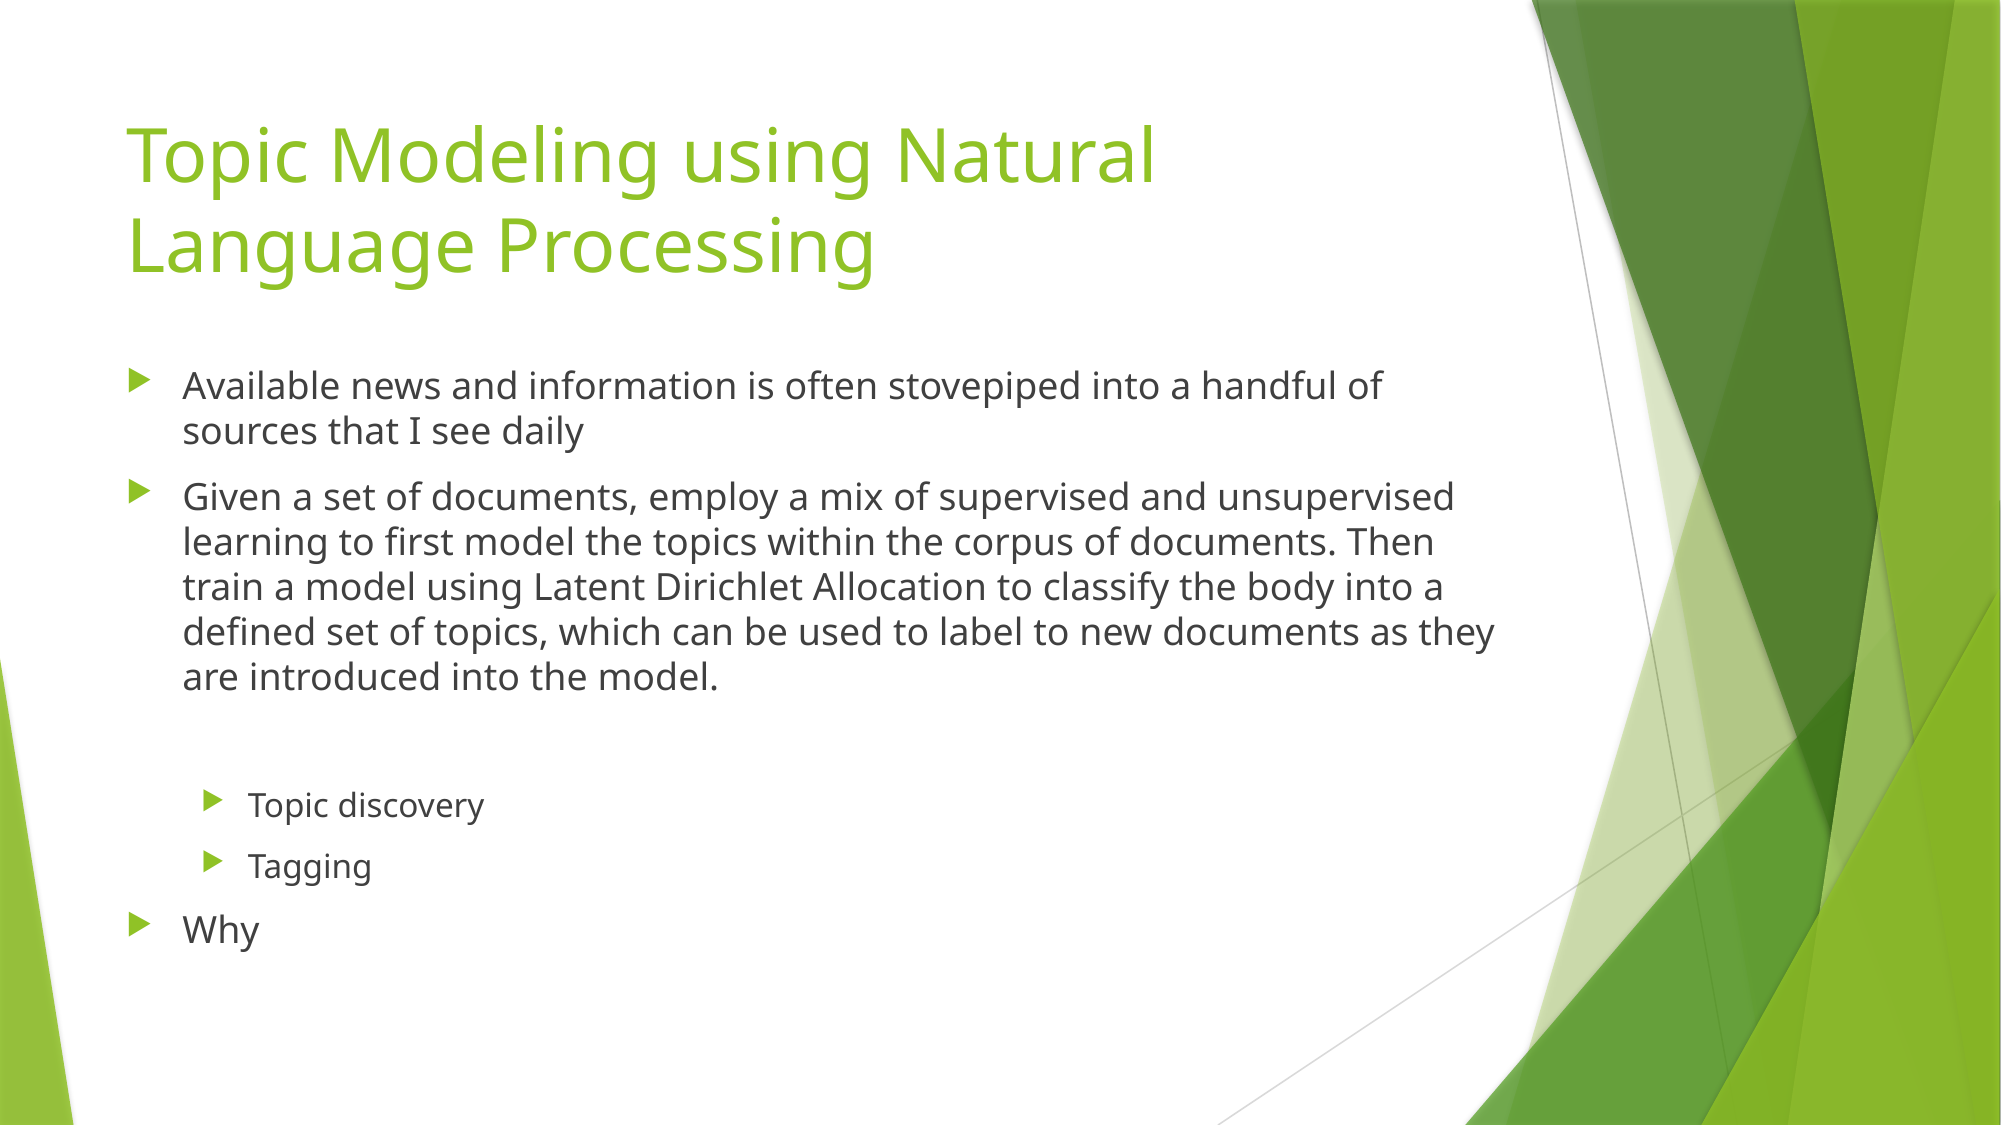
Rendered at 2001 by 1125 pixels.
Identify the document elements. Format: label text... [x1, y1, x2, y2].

list Available news and information is often stovepiped into a handful of sources that I see daily Given a set of documents, employ a mix of supervised and unsupervised learning to first model the topics within the corpus of documents. Then train a model using Latent Dirichlet Allocation to classify the body into a defined set of topics, which can be used to label to new documents as they are introduced into the model. Topic discovery Tagging Why [111, 354, 1522, 992]
title Topic Modeling using Natural Language Processing [111, 99, 1522, 317]
